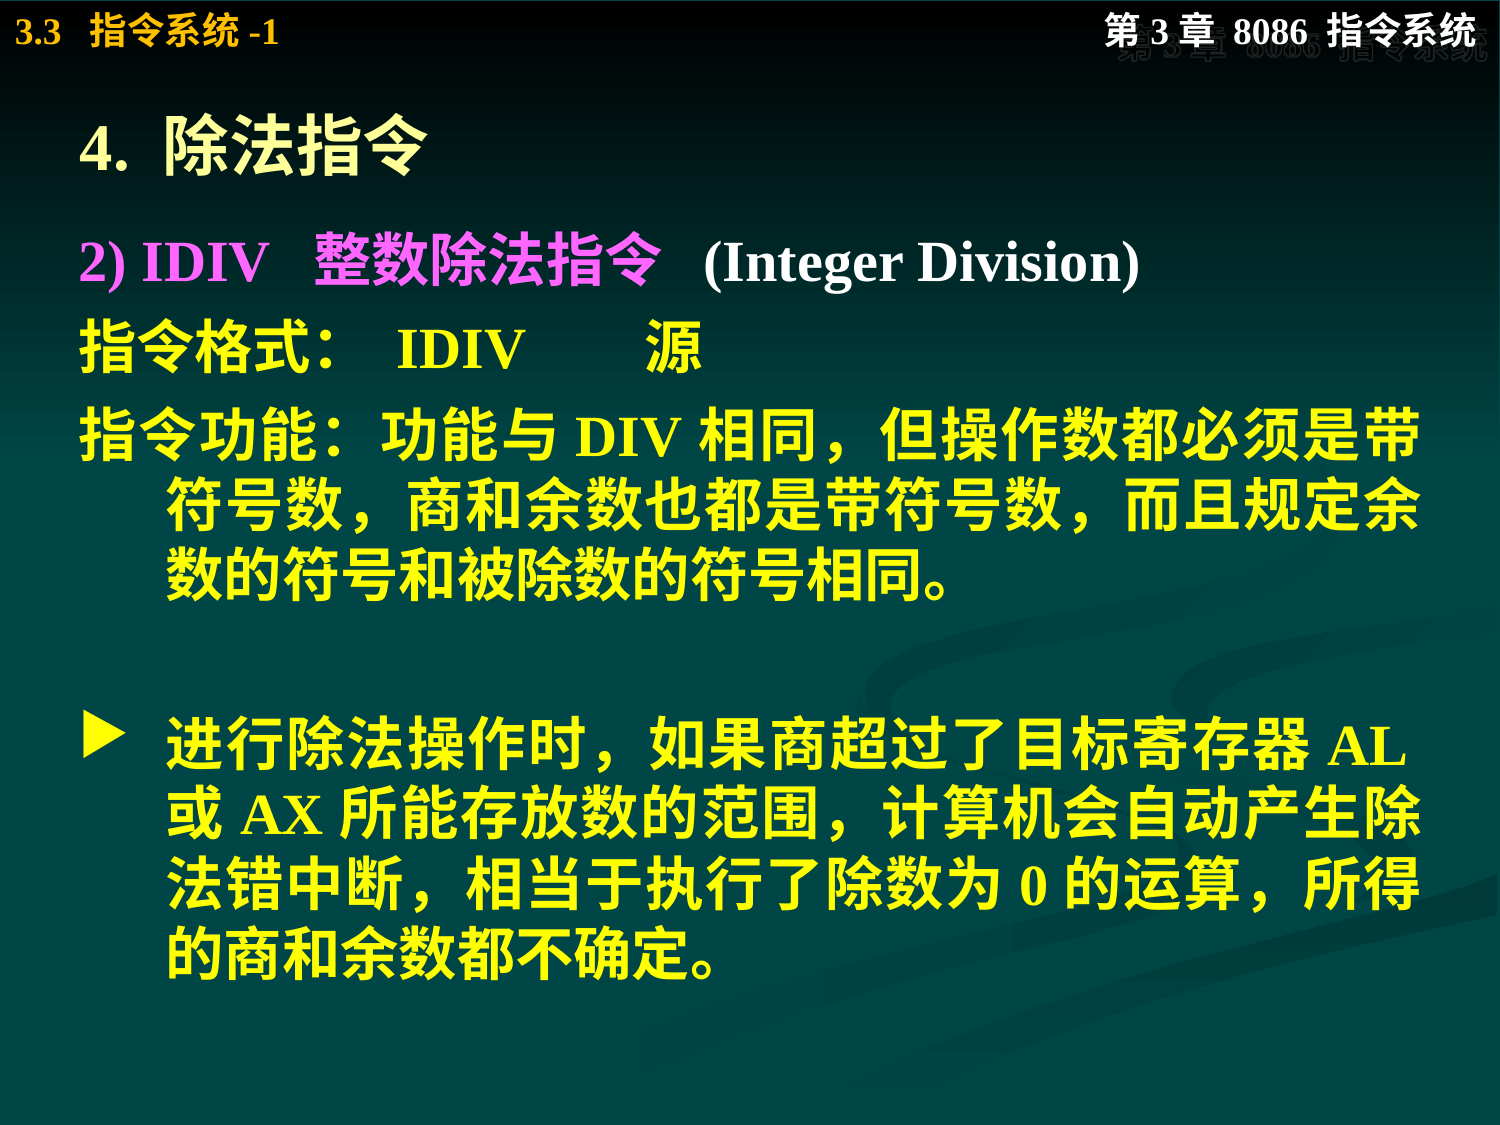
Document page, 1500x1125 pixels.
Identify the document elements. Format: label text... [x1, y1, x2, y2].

title 4. 除法指令 [64, 88, 1415, 200]
list 2) IDIV 整数除法指令 (Integer Division) 指令格式： IDIV 源 指令功能：功能与DIV相同，但操作数都必须是带符号数，商和余数也都是带符号数，而且规定余数的符号和被除数的符号相同。 进行除法操作时，如果商超过了目标寄存器AL或AX所能存放数的范围，计算机会自动产生除法错中断，相当于执行了除数为0的运算，所得的商和余数都不确定。 [63, 215, 1437, 1065]
